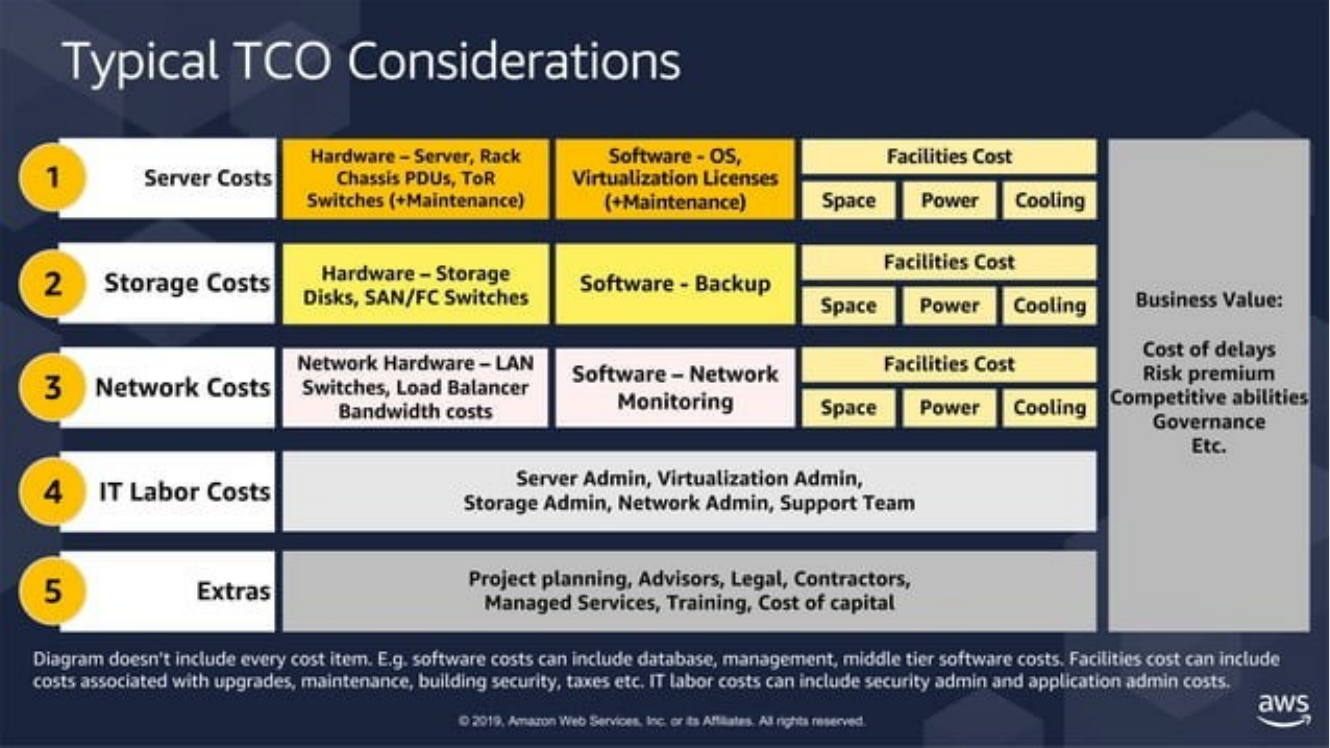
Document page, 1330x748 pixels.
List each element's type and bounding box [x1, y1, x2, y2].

text_box [0, 0, 1330, 748]
